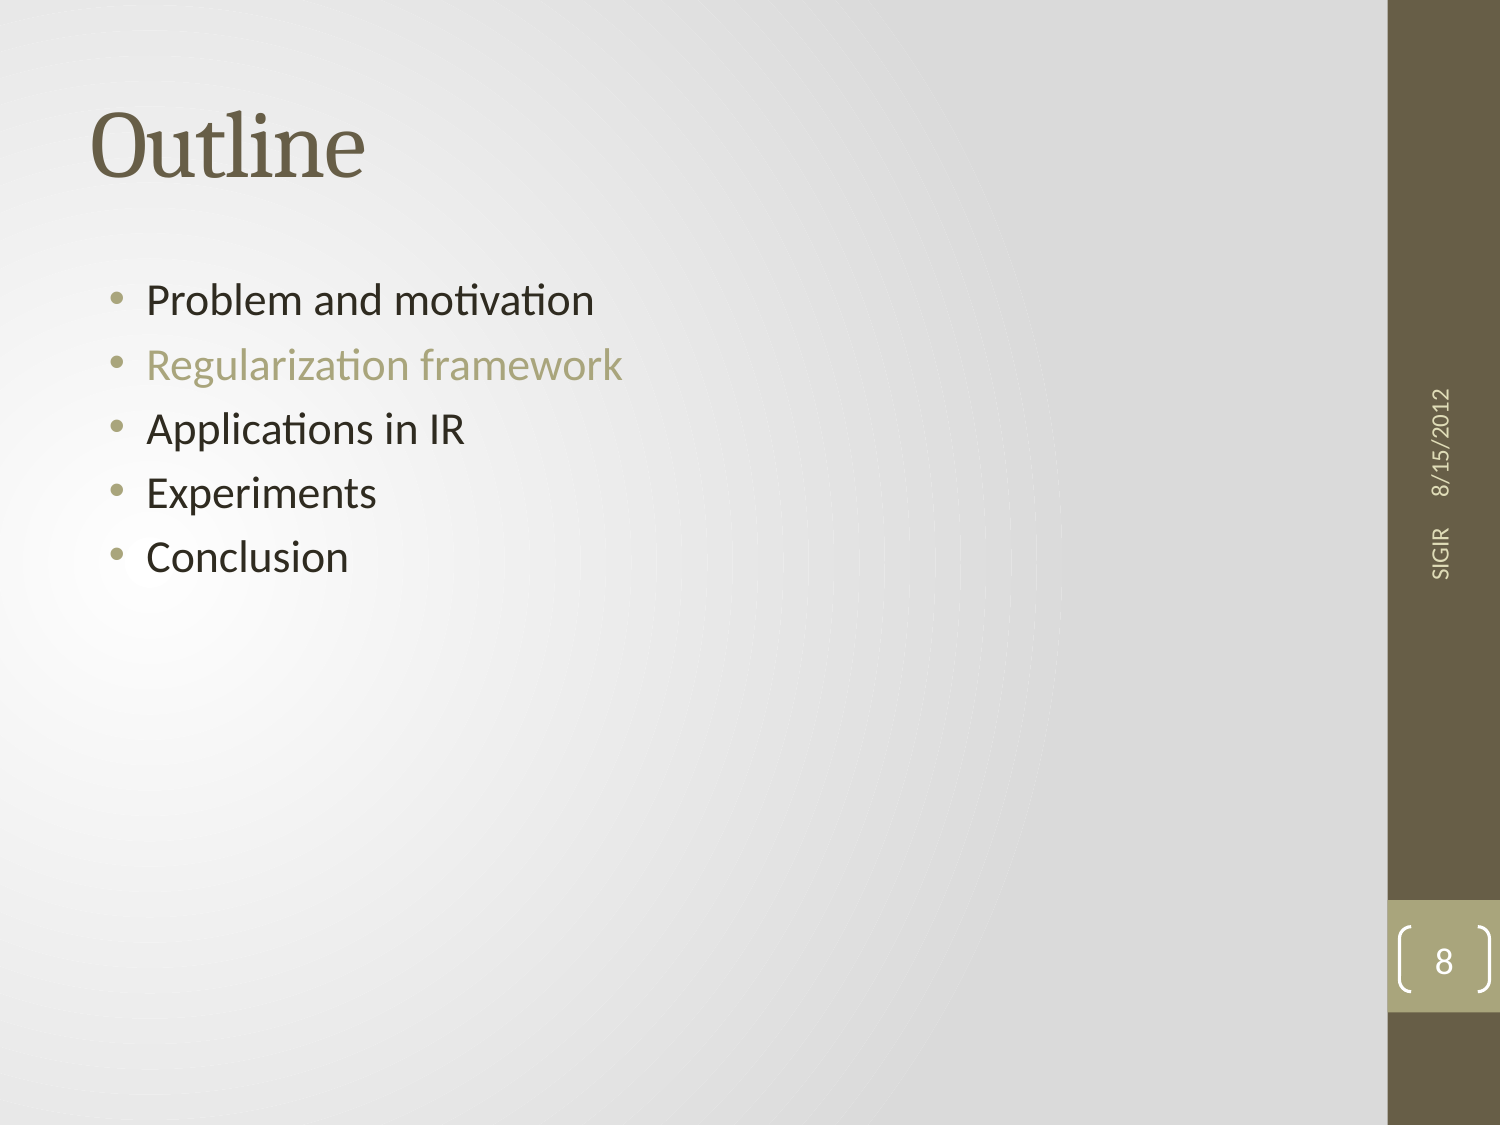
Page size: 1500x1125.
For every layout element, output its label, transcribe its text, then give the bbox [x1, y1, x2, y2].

slide_number 8 [1397, 925, 1492, 994]
footer SIGIR [1408, 512, 1469, 638]
list Problem and motivation Regularization framework Applications in IR Experiments Conclusion [75, 262, 1325, 1050]
title Outline [75, 45, 1325, 233]
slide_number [1408, 350, 1469, 512]
